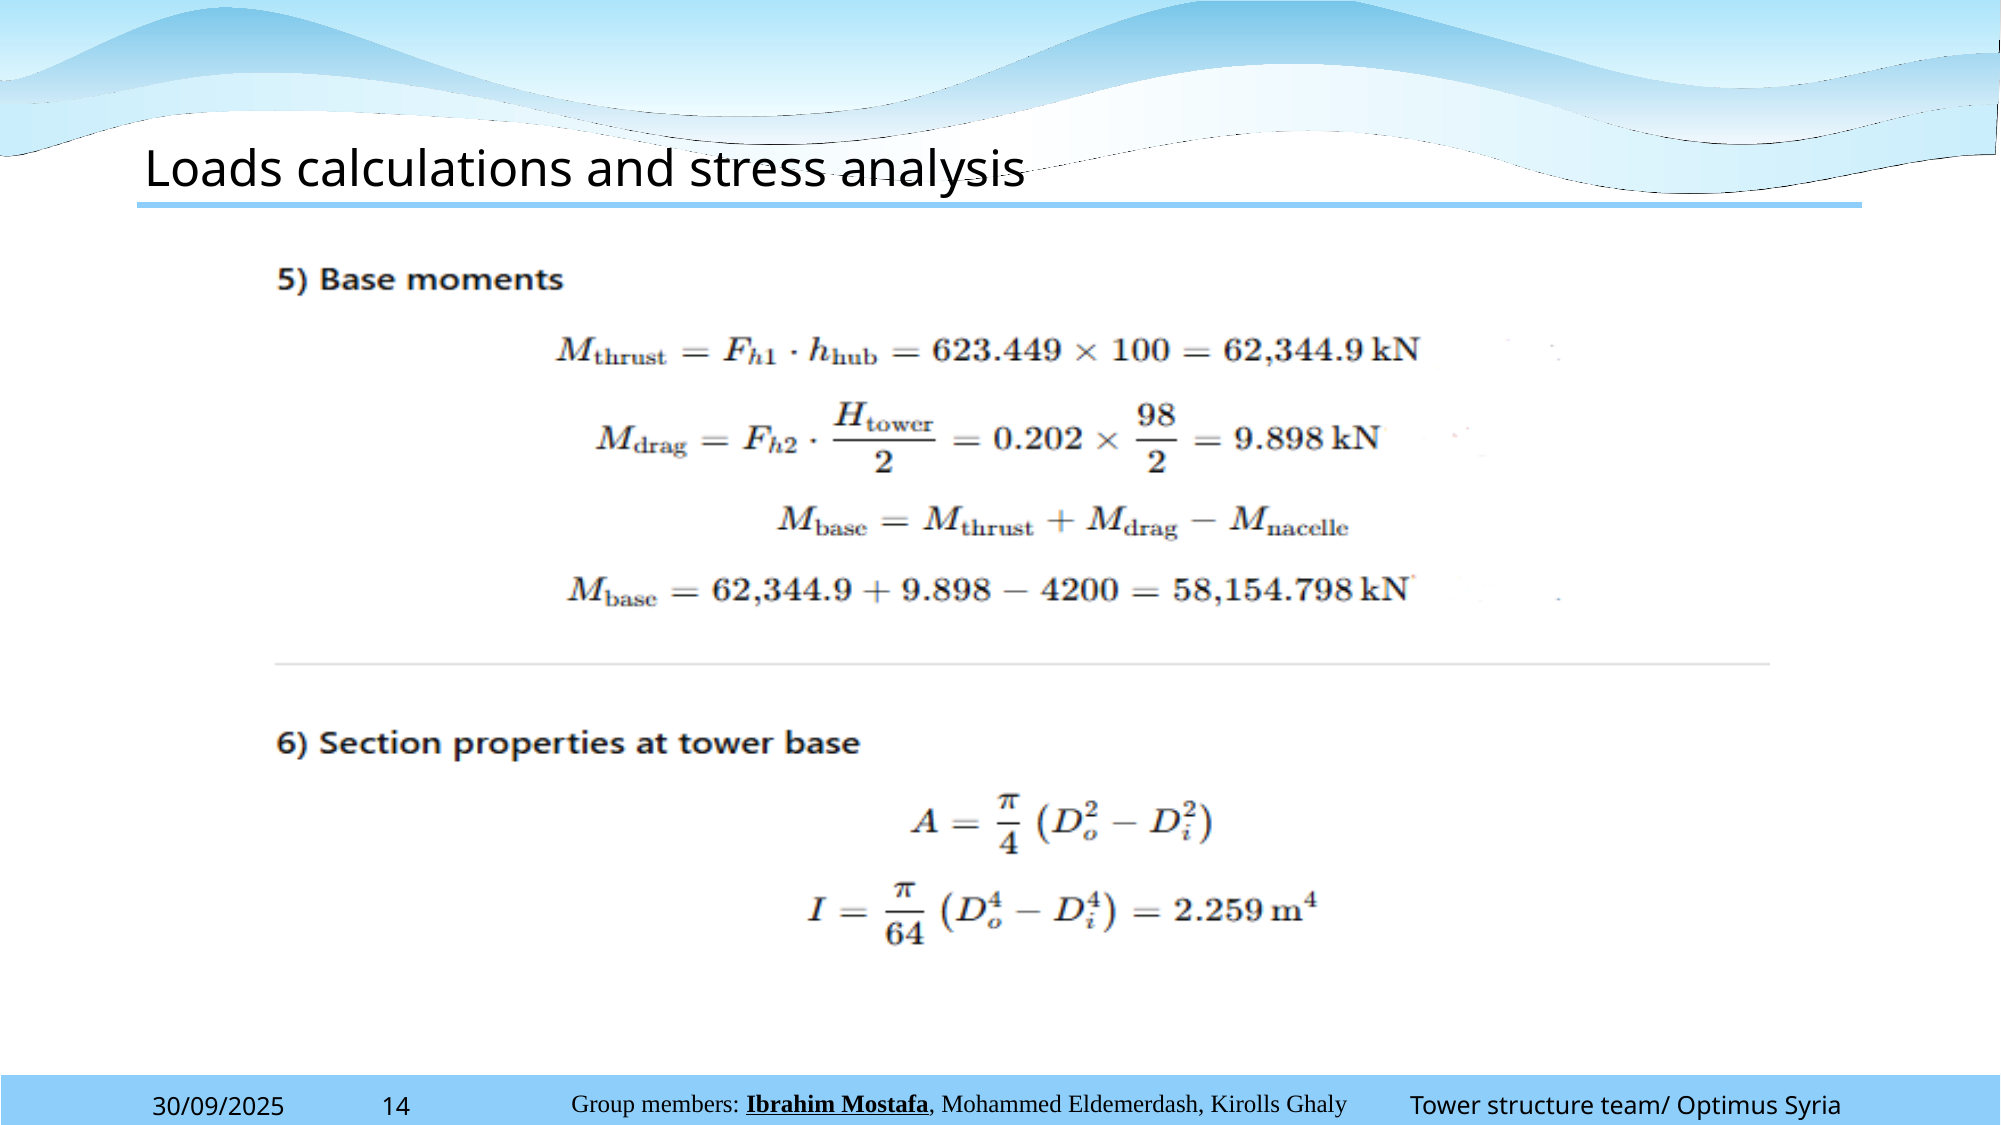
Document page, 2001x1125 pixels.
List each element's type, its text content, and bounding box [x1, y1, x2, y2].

text_box Tower structure team/ Optimus Syria [1390, 1074, 1863, 1125]
picture [229, 246, 1771, 983]
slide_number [137, 1075, 320, 1125]
slide_number 14 [320, 1077, 473, 1125]
text_box Group members: Ibrahim Mostafa, Mohammed Eldemerdash, Kirolls Ghaly [460, 1079, 1459, 1125]
text_box Loads calculations and stress analysis [129, 129, 1042, 204]
